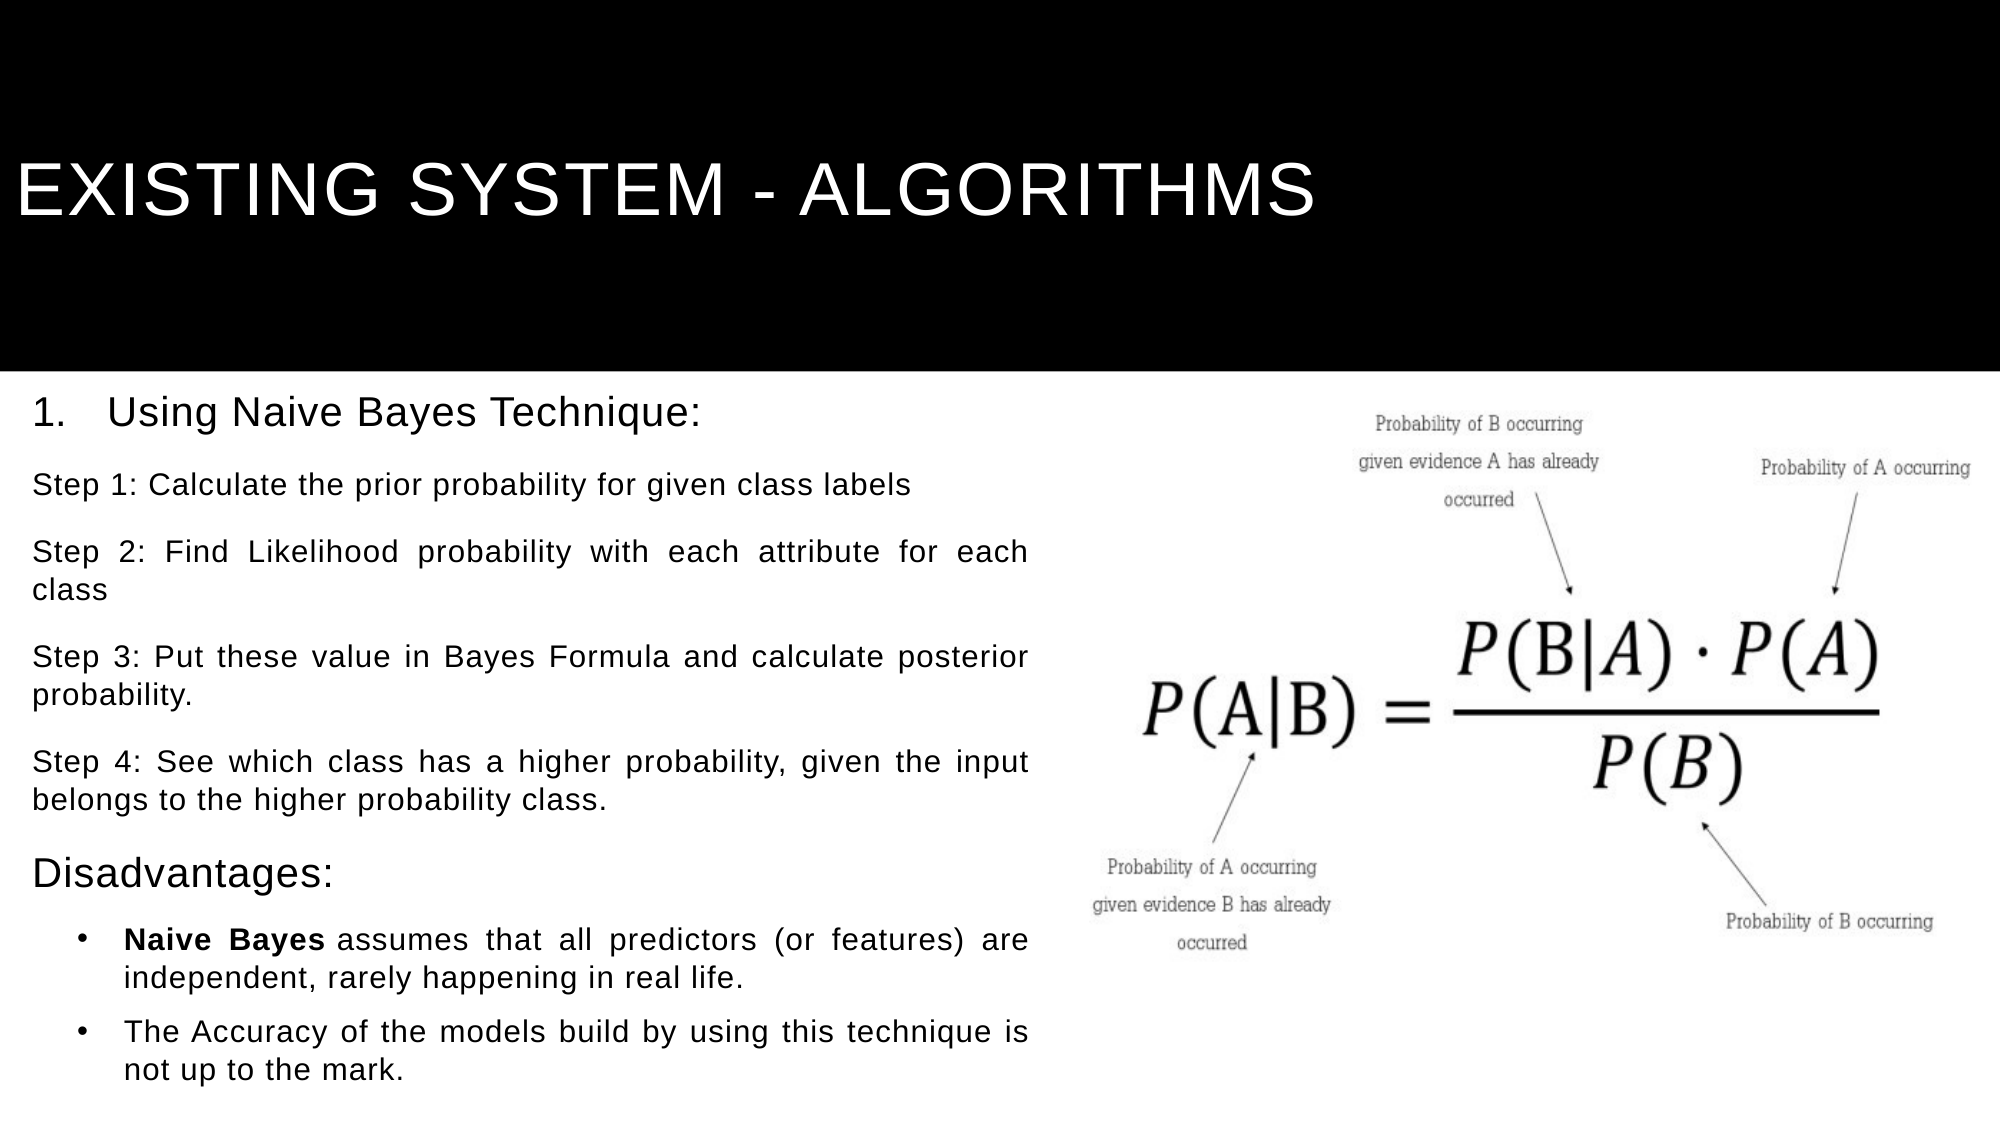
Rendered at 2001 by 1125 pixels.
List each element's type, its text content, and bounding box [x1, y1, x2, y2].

picture [1078, 373, 1987, 987]
list Using Naive Bayes Technique: Step 1: Calculate the prior probability for given class labels Step 2: Find Likelihood probability with each attribute for each class Step 3: Put these value in Bayes Formula and calculate posterior probability. Step 4: See which class has a higher probability, given the input belongs to the higher probability class. Disadvantages: Naive Bayes assumes that all predictors (or features) are independent, rarely happening in real life. The Accuracy of the models build by using this technique is not up to the mark. [17, 377, 1048, 1125]
title Existing system - ALGORITHMS [0, 52, 1842, 332]
